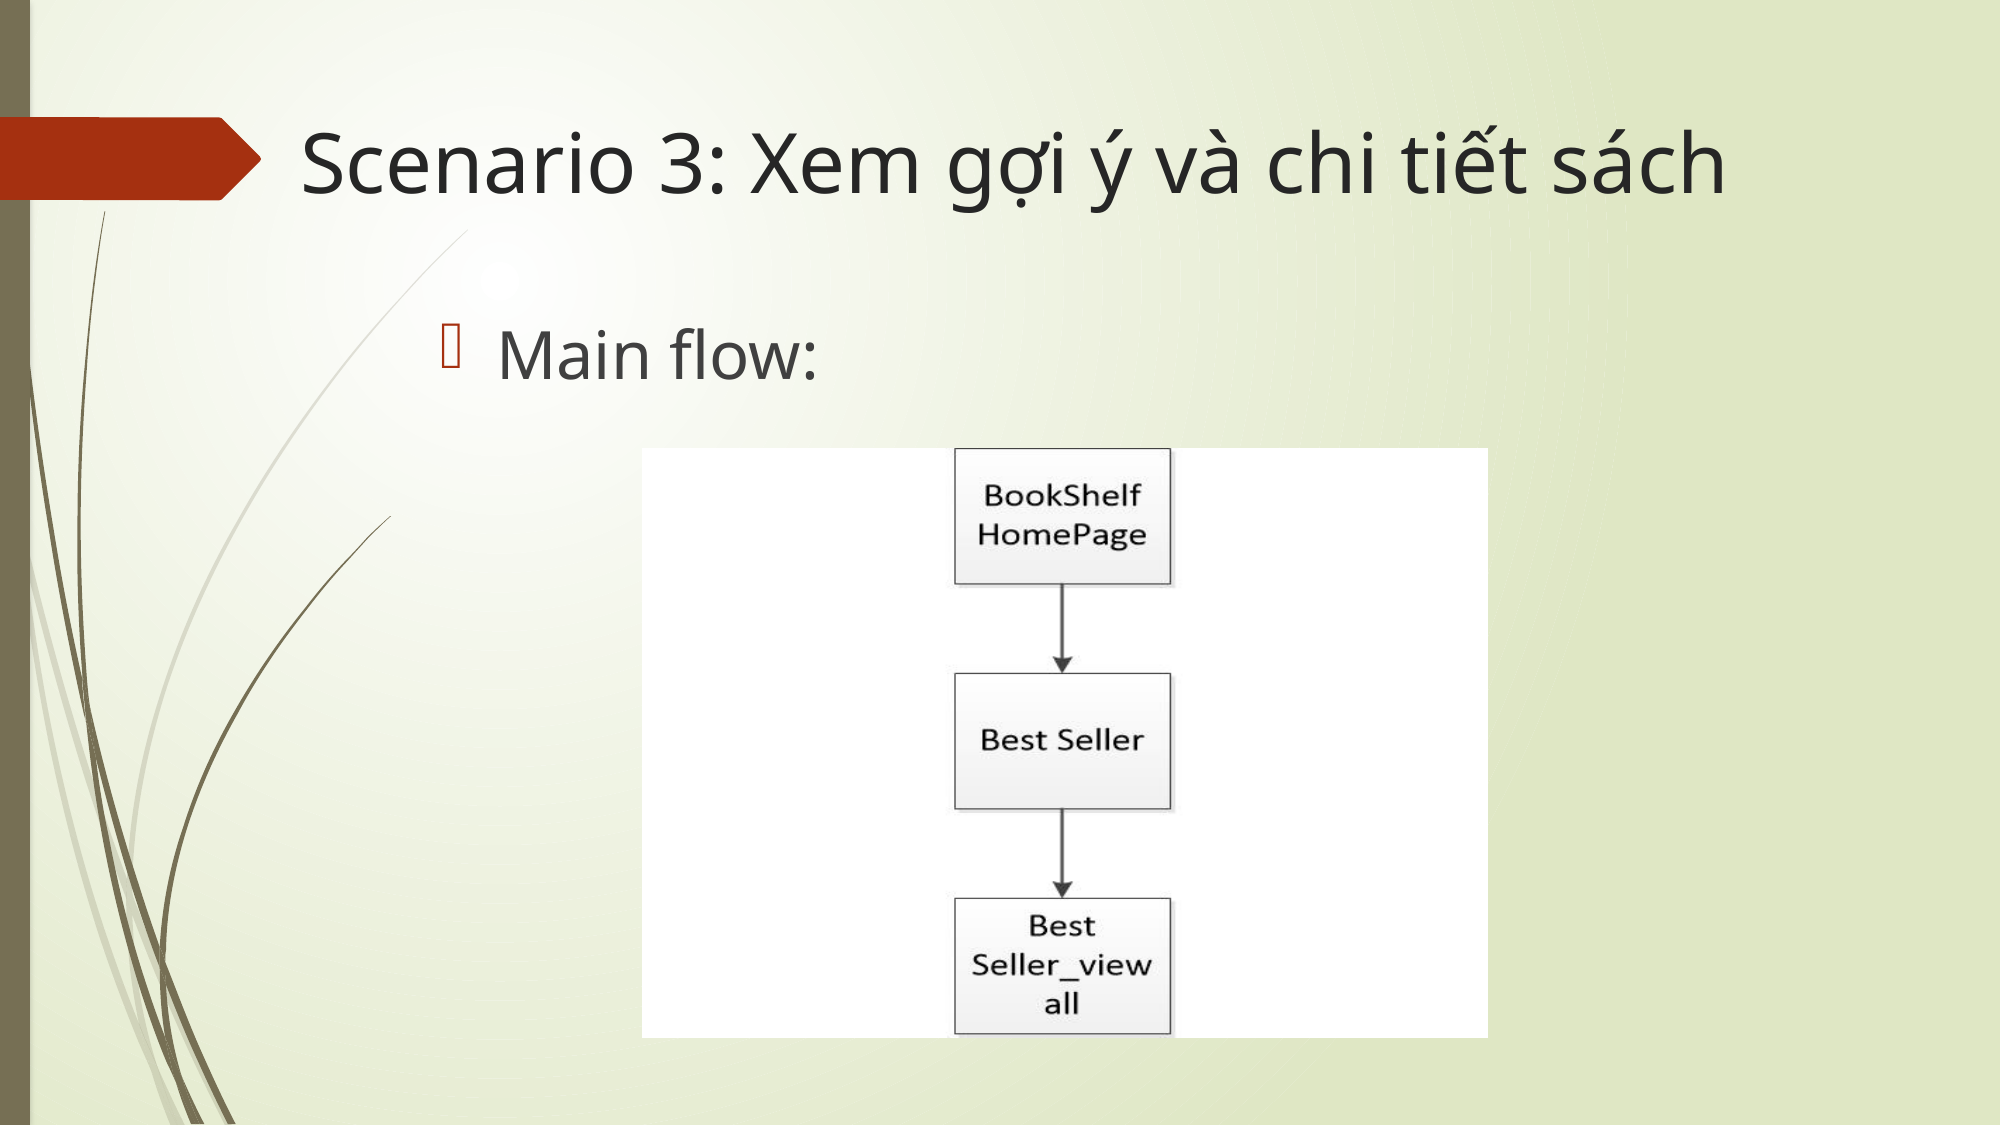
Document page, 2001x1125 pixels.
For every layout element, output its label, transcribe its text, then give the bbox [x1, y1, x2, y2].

picture [642, 448, 1488, 1038]
list Main flow: [424, 305, 1888, 449]
title Scenario 3: Xem gợi ý và chi tiết sách [285, 102, 1888, 313]
